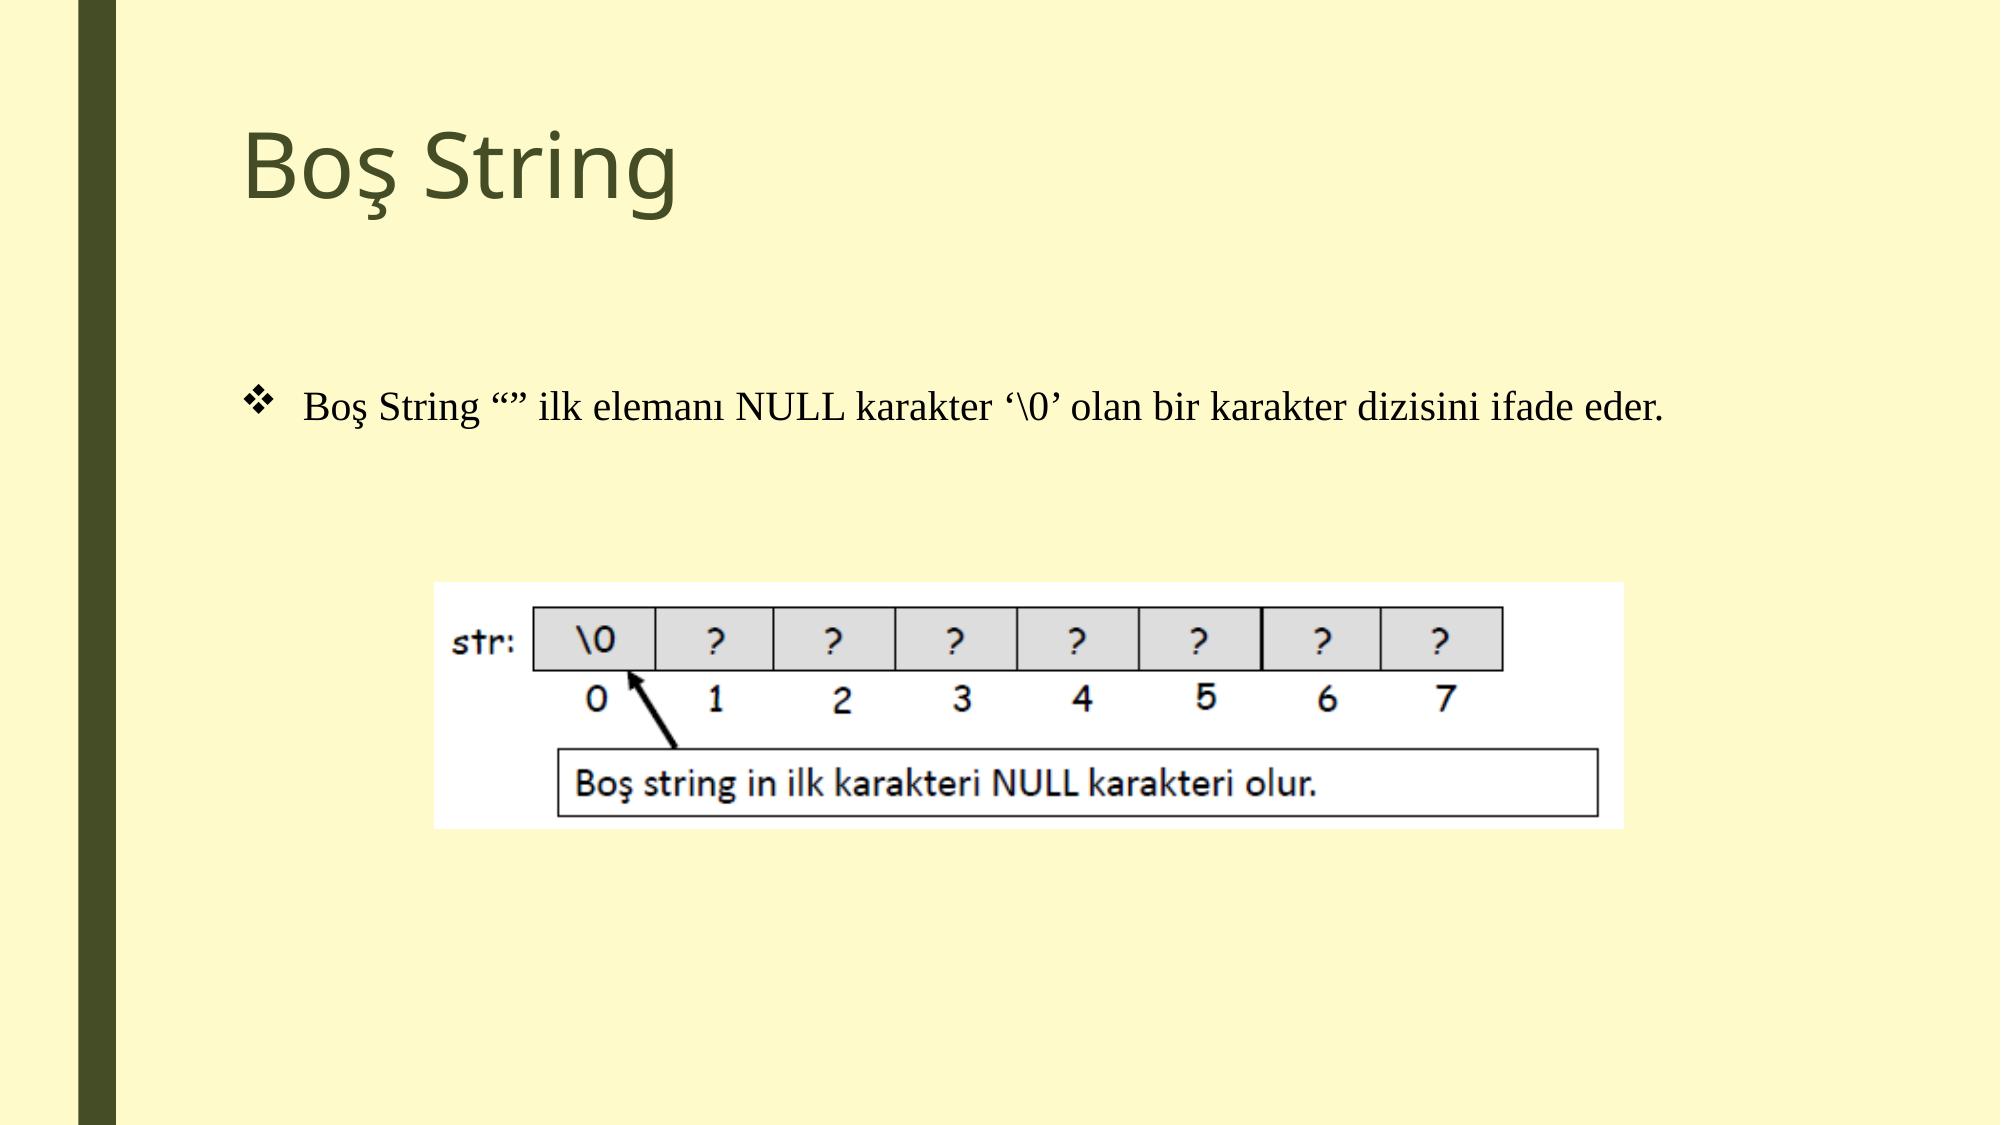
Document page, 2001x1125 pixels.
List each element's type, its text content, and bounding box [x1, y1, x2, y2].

title Boş String [225, 112, 1800, 258]
picture [434, 582, 1624, 829]
list Boş String “” ilk elemanı NULL karakter ‘\0’ olan bir karakter dizisini ifade eder. [225, 375, 1800, 465]
